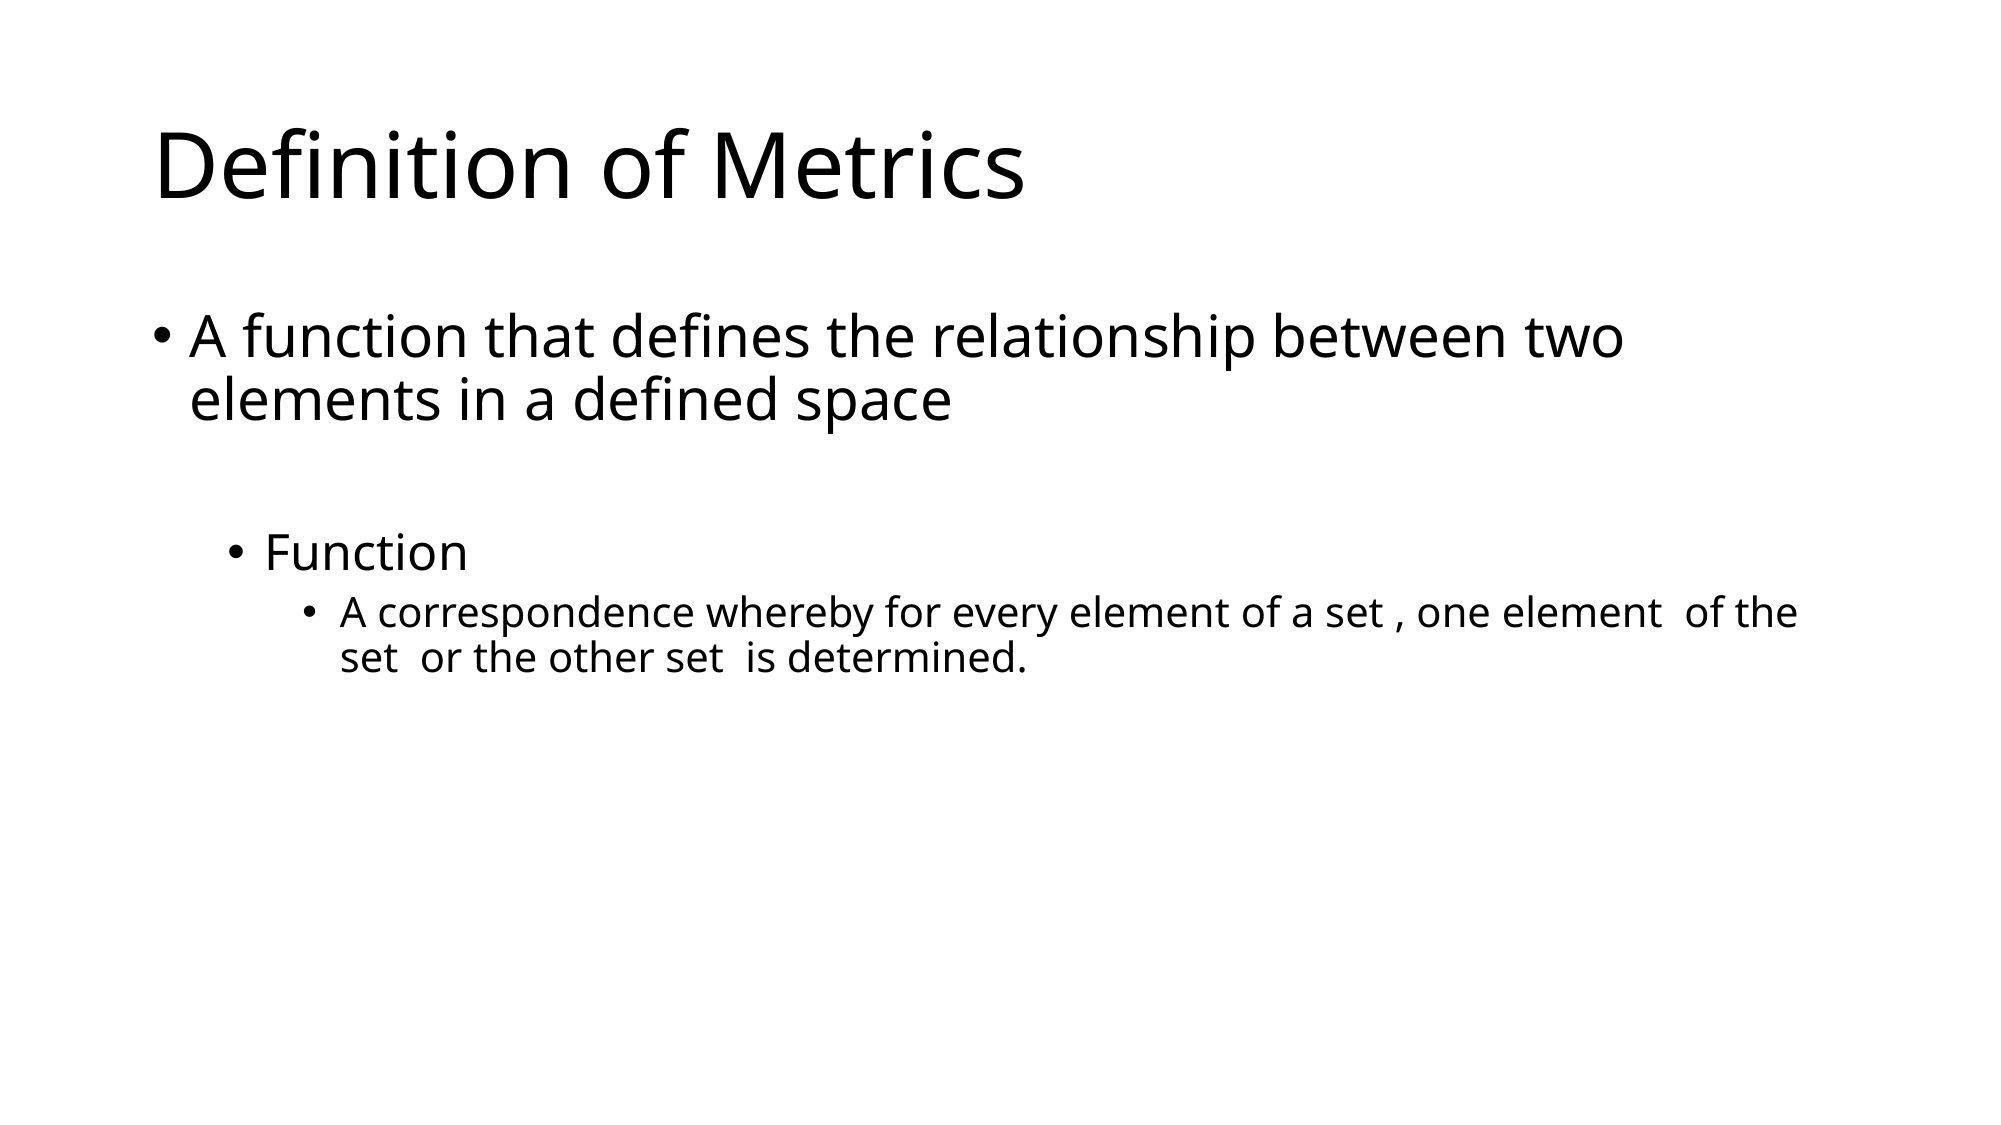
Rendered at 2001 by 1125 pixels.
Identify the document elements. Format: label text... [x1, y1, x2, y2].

title Definition of Metrics [137, 59, 1863, 278]
